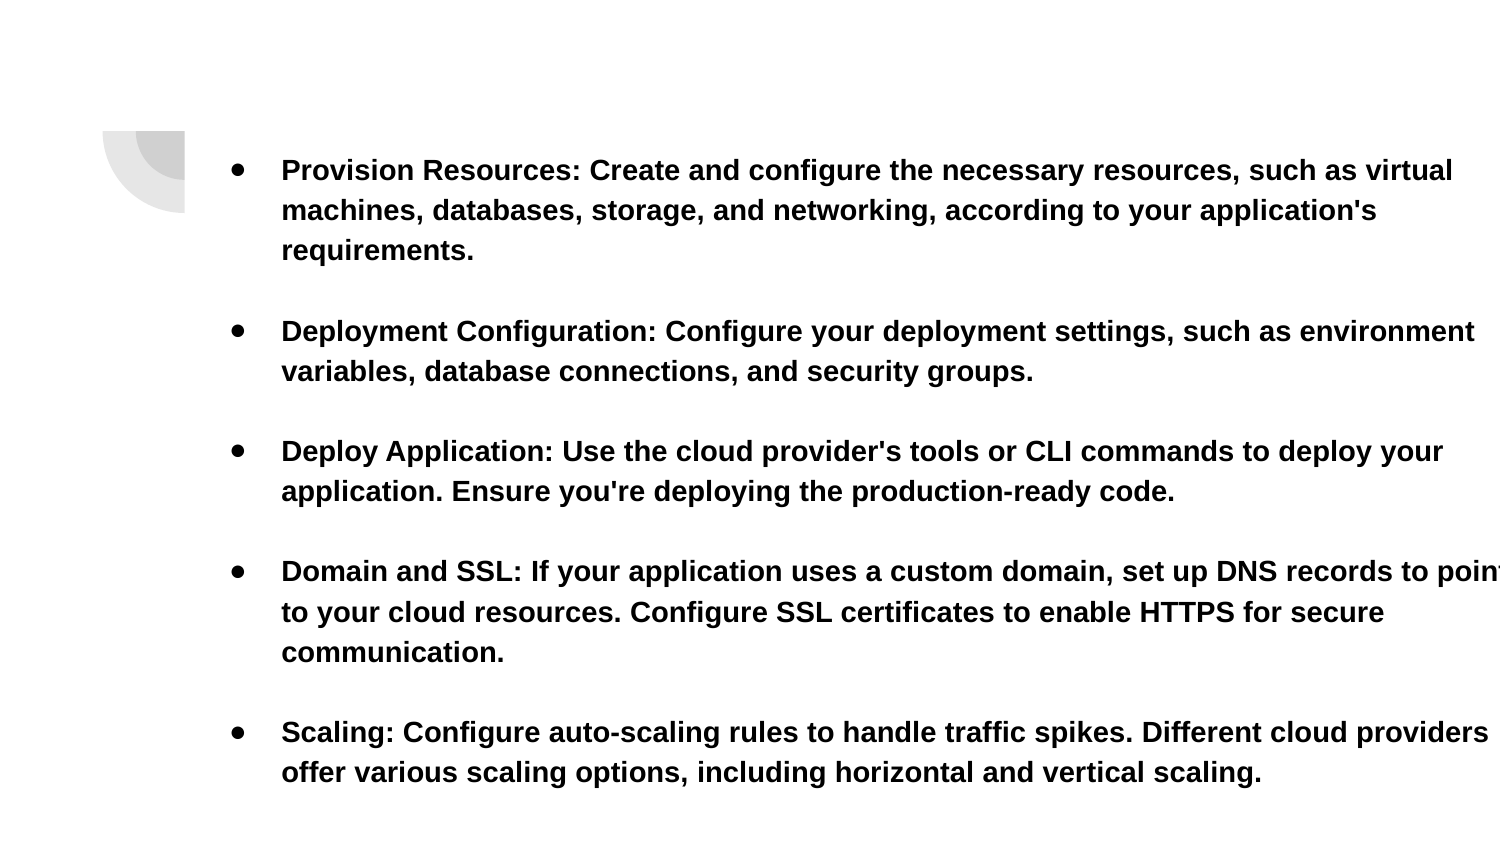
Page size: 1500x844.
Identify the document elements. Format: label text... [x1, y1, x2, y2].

text_box Provision Resources: Create and configure the necessary resources, such as virtual machines, databases, storage, and networking, according to your application's requirements. Deployment Configuration: Configure your deployment settings, such as environment variables, database connections, and security groups. Deploy Application: Use the cloud provider's tools or CLI commands to deploy your application. Ensure you're deploying the production-ready code. Domain and SSL: If your application uses a custom domain, set up DNS records to point to your cloud resources. Configure SSL certificates to enable HTTPS for secure communication. Scaling: Configure auto-scaling rules to handle traffic spikes. Different cloud providers offer various scaling options, including horizontal and vertical scaling. [191, 130, 1500, 804]
